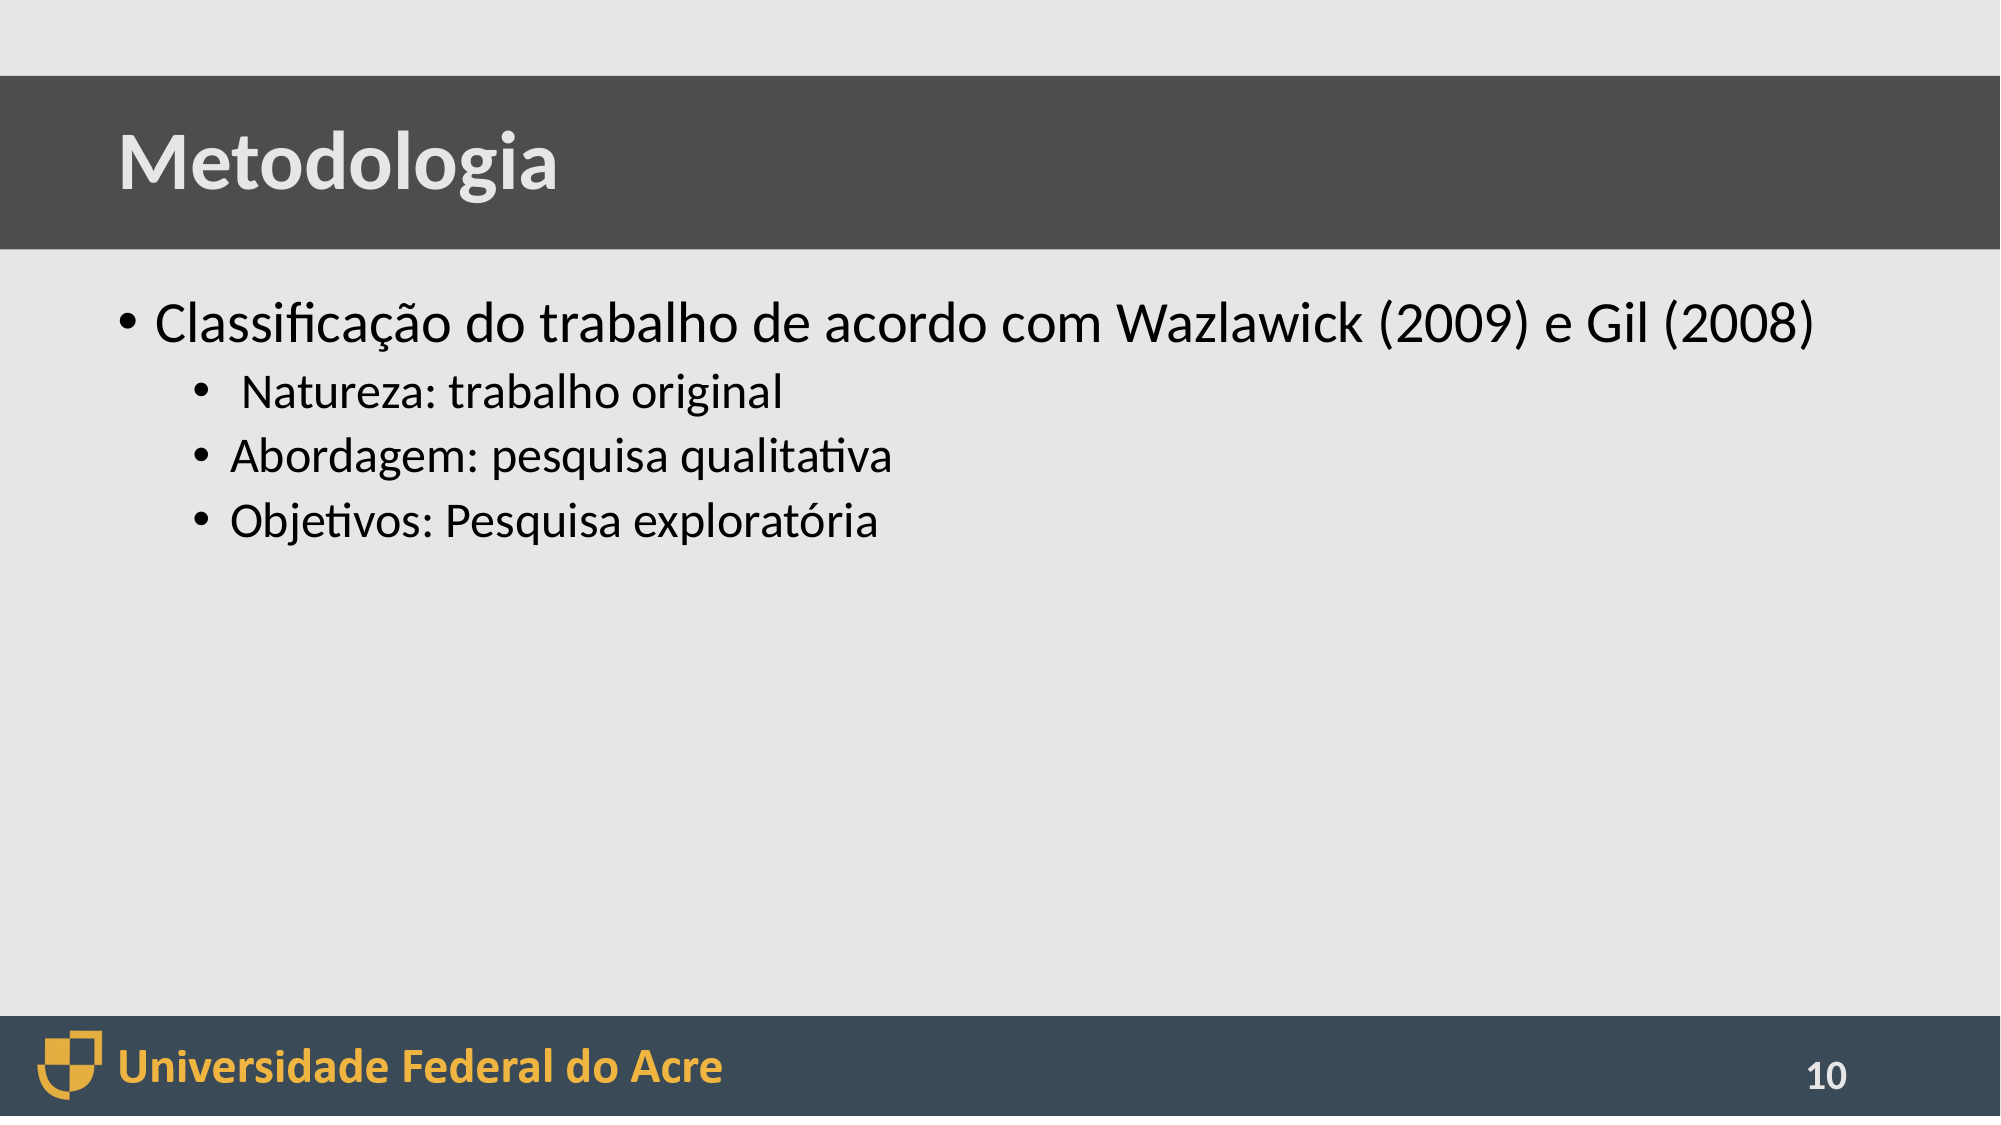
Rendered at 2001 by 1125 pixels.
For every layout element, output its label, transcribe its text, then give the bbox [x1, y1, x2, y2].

list Classificação do trabalho de acordo com Wazlawick (2009) e Gil (2008) Natureza: trabalho original Abordagem: pesquisa qualitativa Objetivos: Pesquisa exploratória [102, 284, 1886, 993]
picture [0, 0, 2001, 1125]
slide_number 10 [1412, 1042, 1863, 1103]
title Metodologia [102, 75, 1886, 250]
